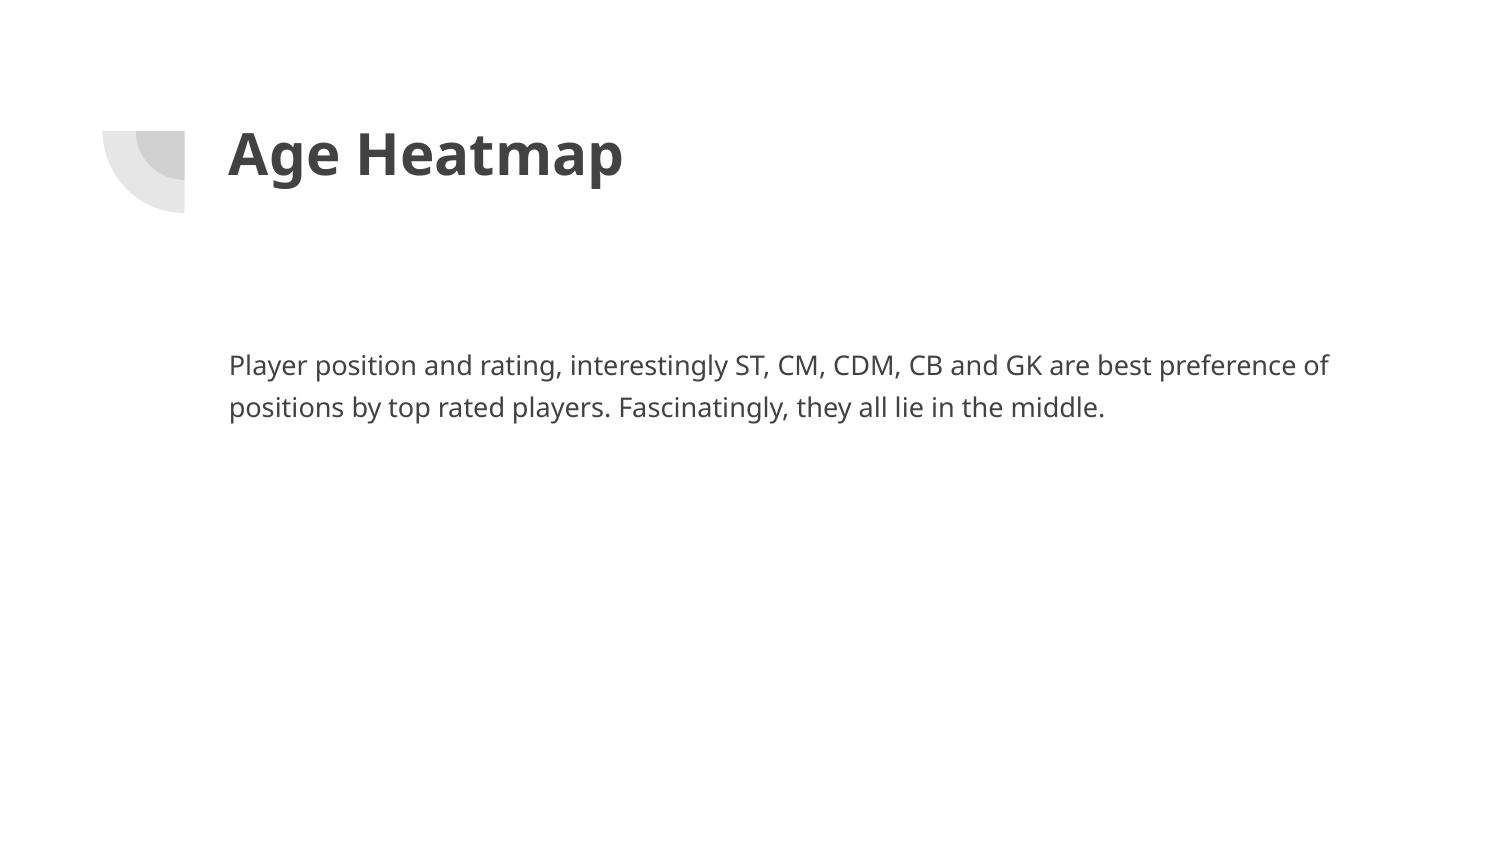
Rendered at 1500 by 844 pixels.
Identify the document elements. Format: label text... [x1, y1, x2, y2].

title Age Heatmap [213, 98, 1368, 263]
list Player position and rating, interestingly ST, CM, CDM, CB and GK are best preference of positions by top rated players. Fascinatingly, they all lie in the middle. [213, 326, 1368, 744]
